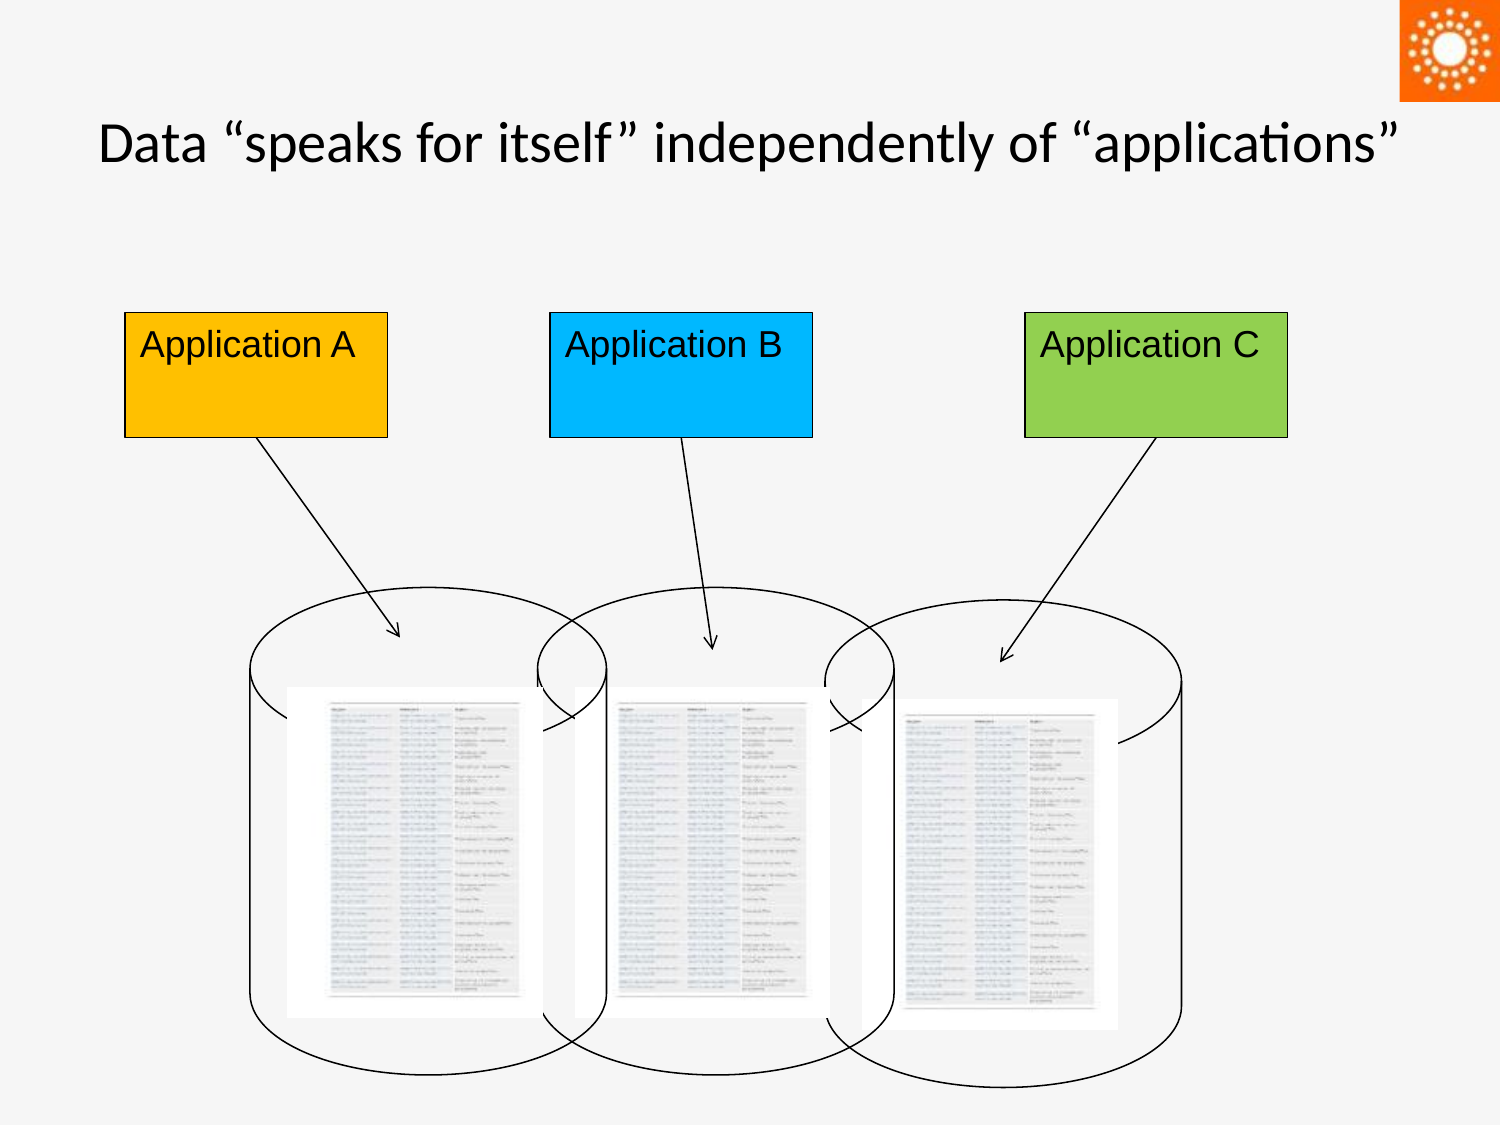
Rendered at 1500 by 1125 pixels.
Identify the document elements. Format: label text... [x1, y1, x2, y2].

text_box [227, 465, 429, 610]
picture [862, 699, 1118, 1031]
text_box Application B [549, 312, 813, 438]
picture [574, 687, 831, 1018]
text_box Application A [125, 312, 388, 438]
text_box [850, 602, 1182, 1088]
text_box [249, 587, 607, 1075]
text_box Application C [1025, 312, 1288, 438]
title Data “speaks for itself” independently of “applications” [75, 45, 1425, 233]
picture [1399, 0, 1500, 102]
text_box [572, 587, 895, 1075]
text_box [590, 527, 804, 560]
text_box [965, 471, 1191, 629]
picture [287, 687, 543, 1018]
